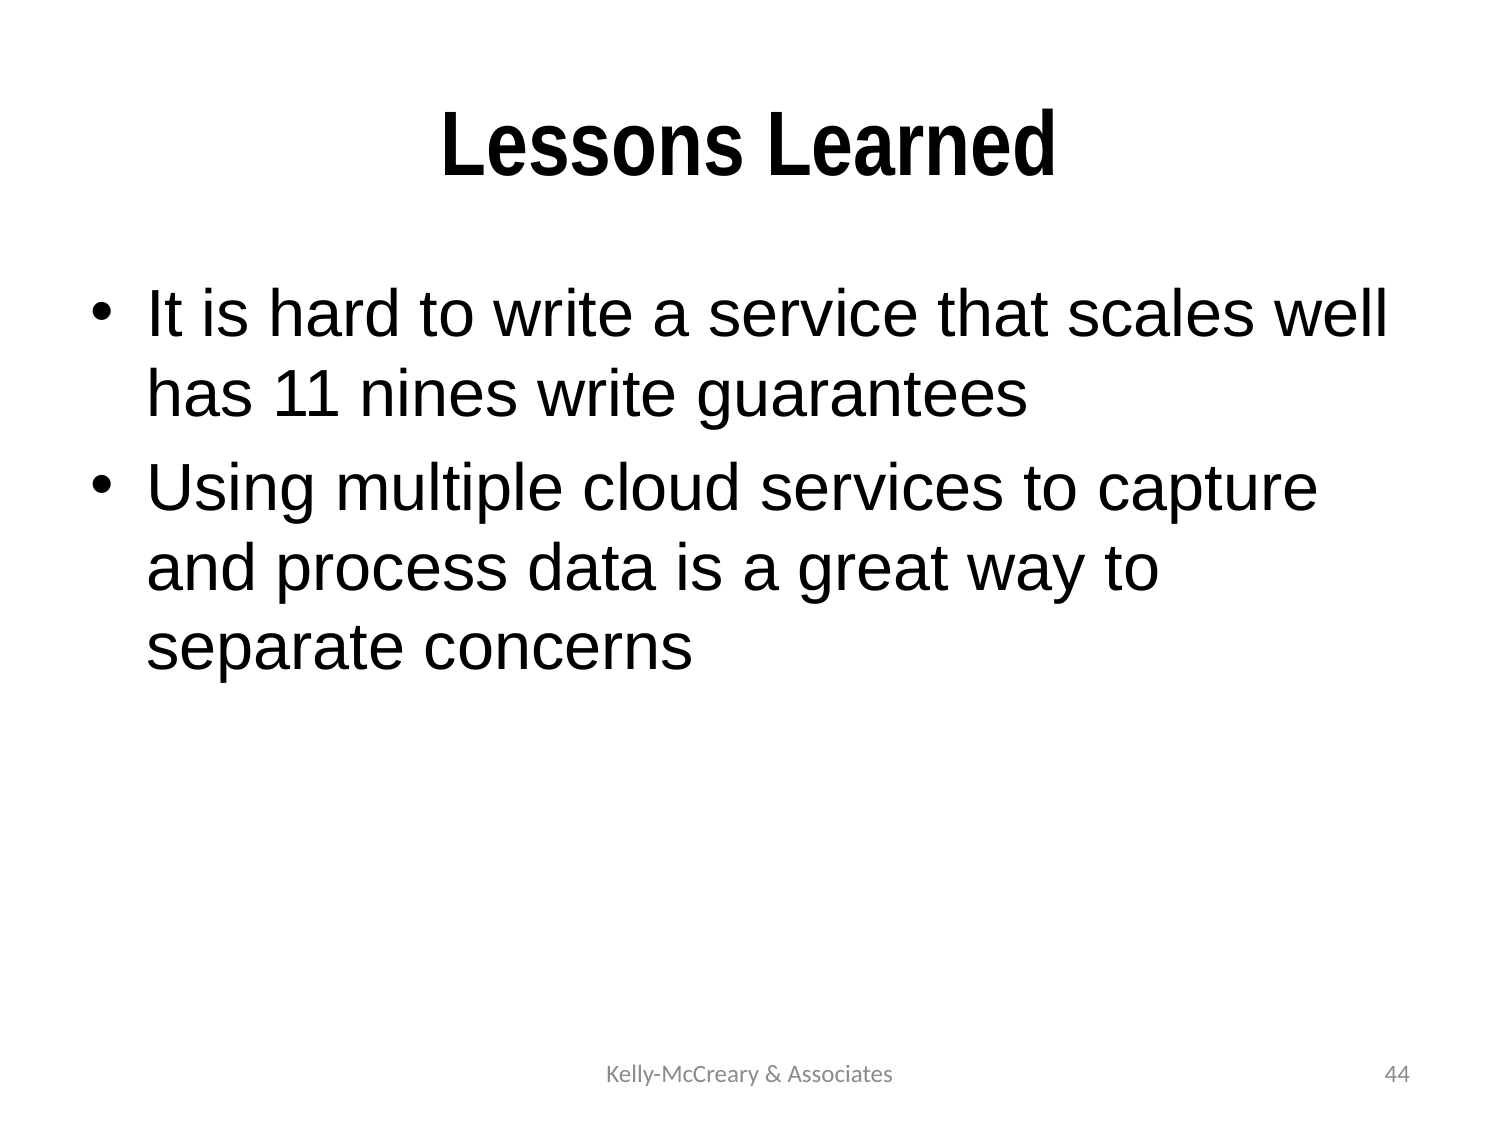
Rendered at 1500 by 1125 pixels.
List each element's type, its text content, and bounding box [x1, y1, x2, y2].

slide_number 44 [1074, 1042, 1425, 1103]
title Lessons Learned [75, 45, 1425, 233]
list It is hard to write a service that scales well has 11 nines write guarantees Using multiple cloud services to capture and process data is a great way to separate concerns [75, 262, 1425, 1005]
footer Kelly-McCreary & Associates [512, 1042, 988, 1103]
